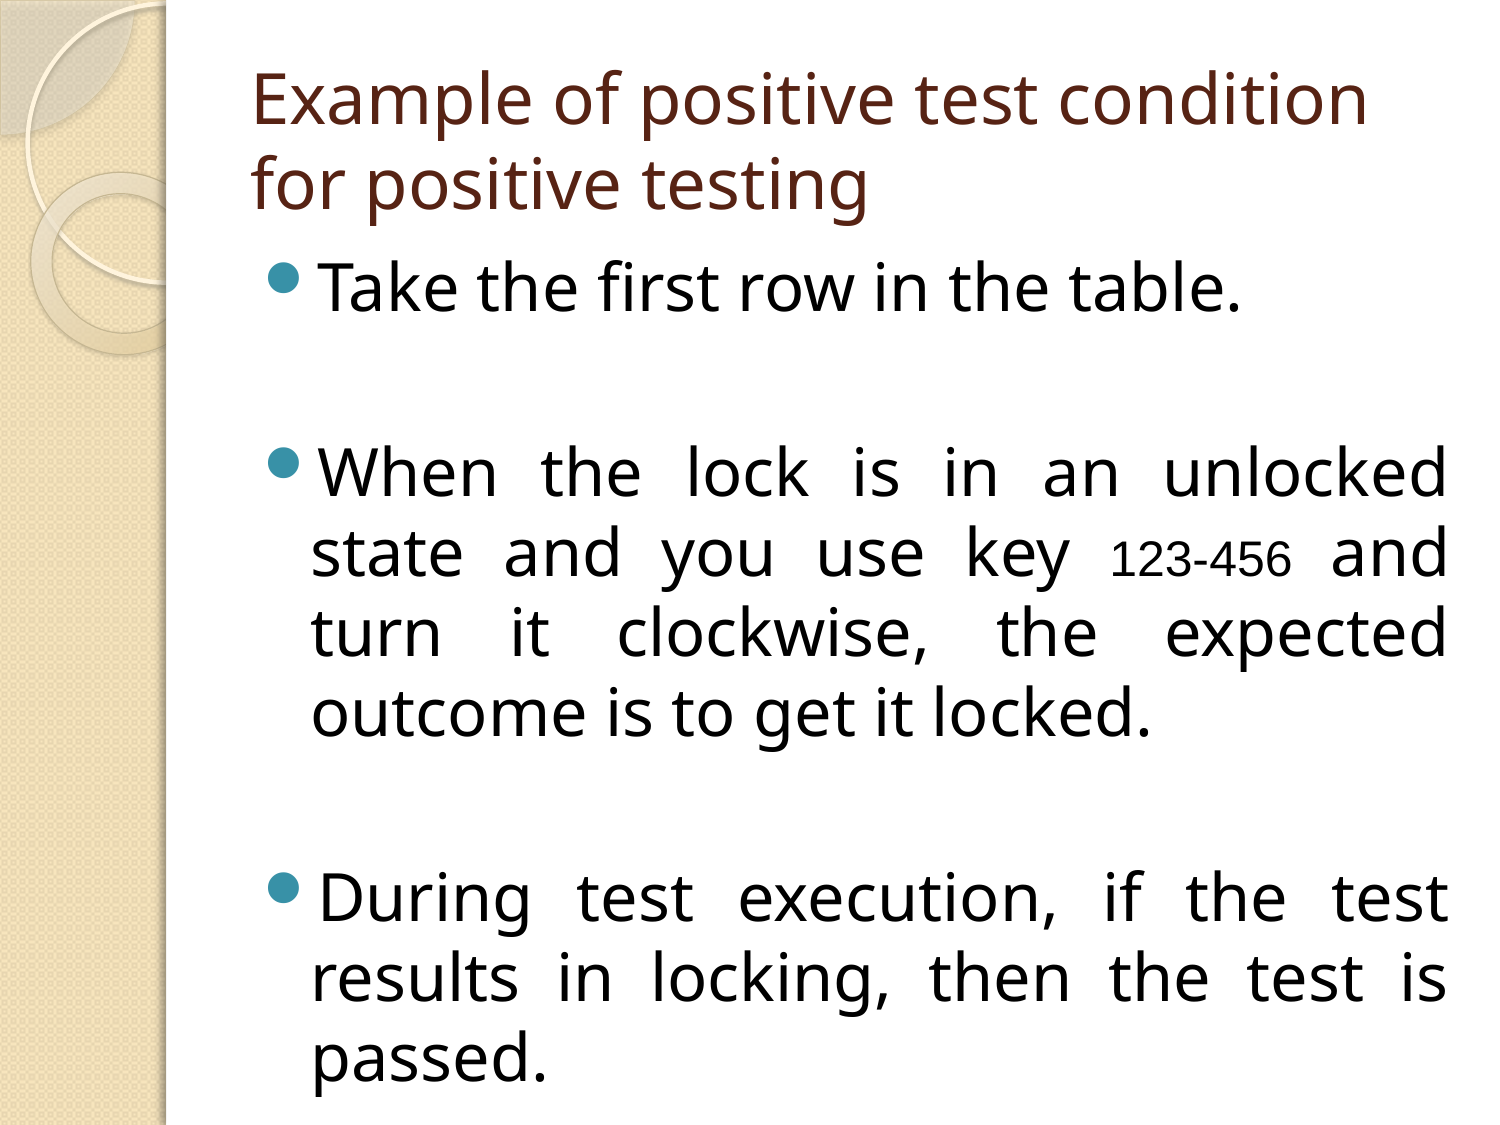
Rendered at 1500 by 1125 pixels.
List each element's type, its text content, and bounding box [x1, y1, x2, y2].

title Example of positive test condition for positive testing [235, 45, 1466, 233]
list Take the first row in the table. When the lock is in an unlocked state and you use key 123-456 and turn it clockwise, the expected outcome is to get it locked. During test execution, if the test results in locking, then the test is passed. [235, 237, 1466, 1025]
